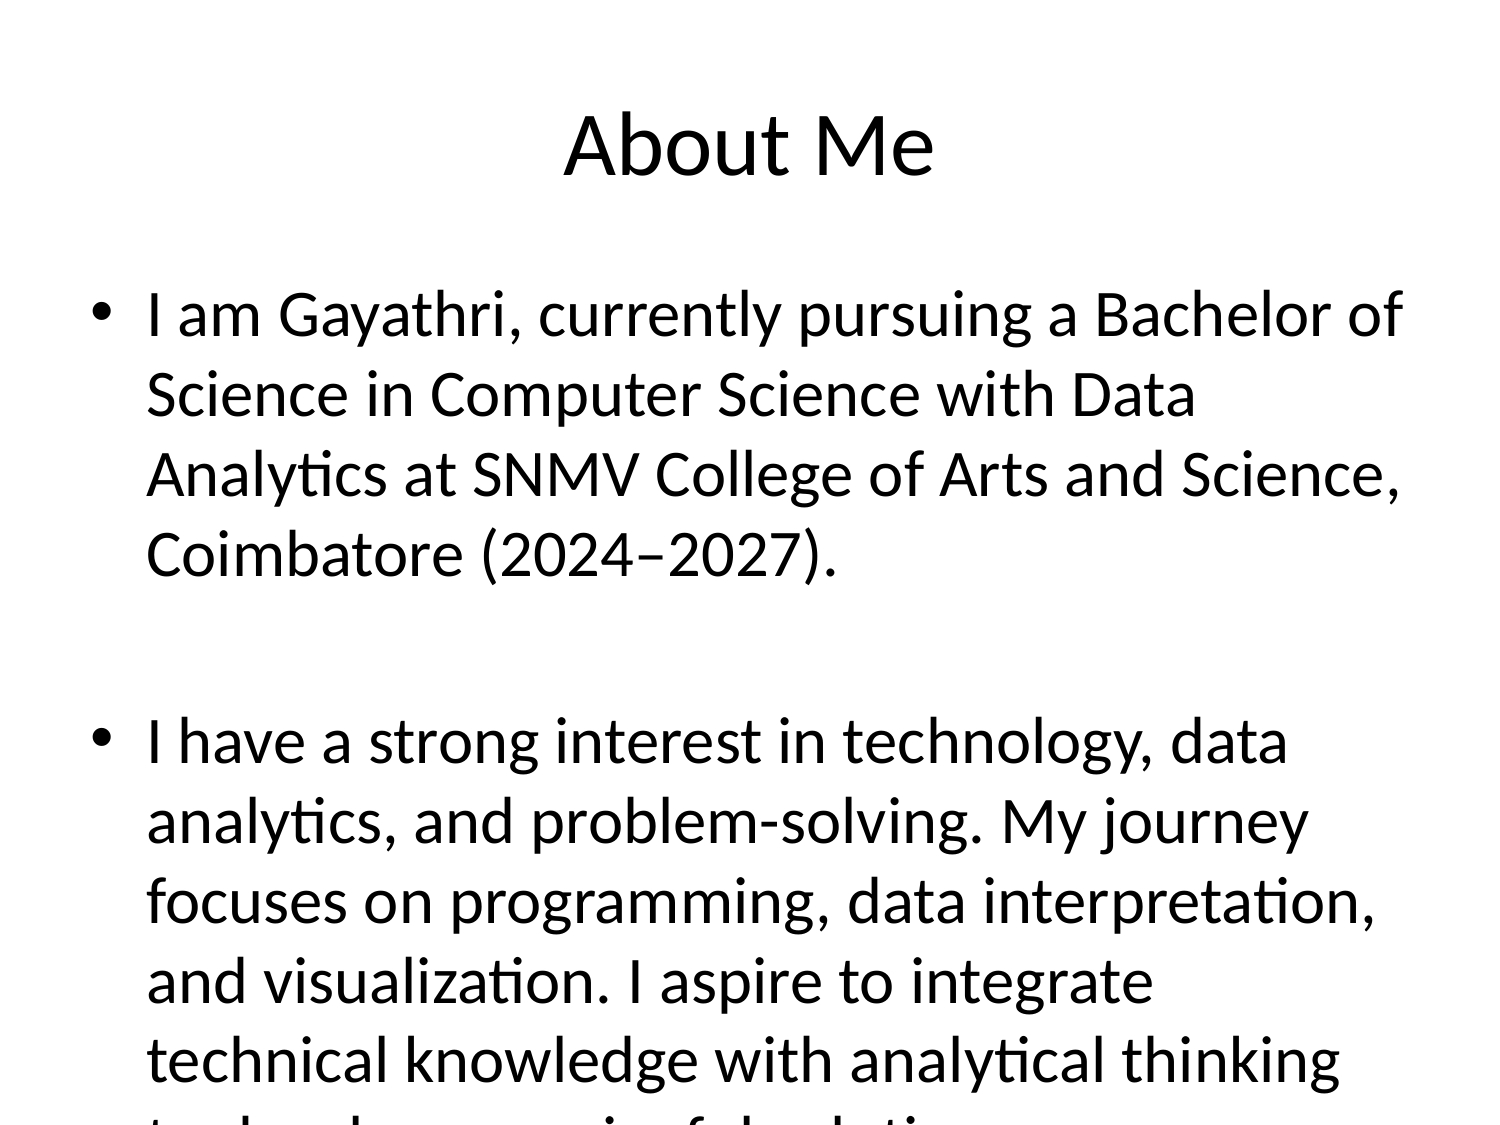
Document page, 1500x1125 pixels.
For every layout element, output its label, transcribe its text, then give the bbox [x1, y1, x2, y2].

list I am Gayathri, currently pursuing a Bachelor of Science in Computer Science with Data Analytics at SNMV College of Arts and Science, Coimbatore (2024–2027). I have a strong interest in technology, data analytics, and problem-solving. My journey focuses on programming, data interpretation, and visualization. I aspire to integrate technical knowledge with analytical thinking to develop meaningful solutions. [75, 262, 1425, 1005]
title About Me [75, 45, 1425, 233]
